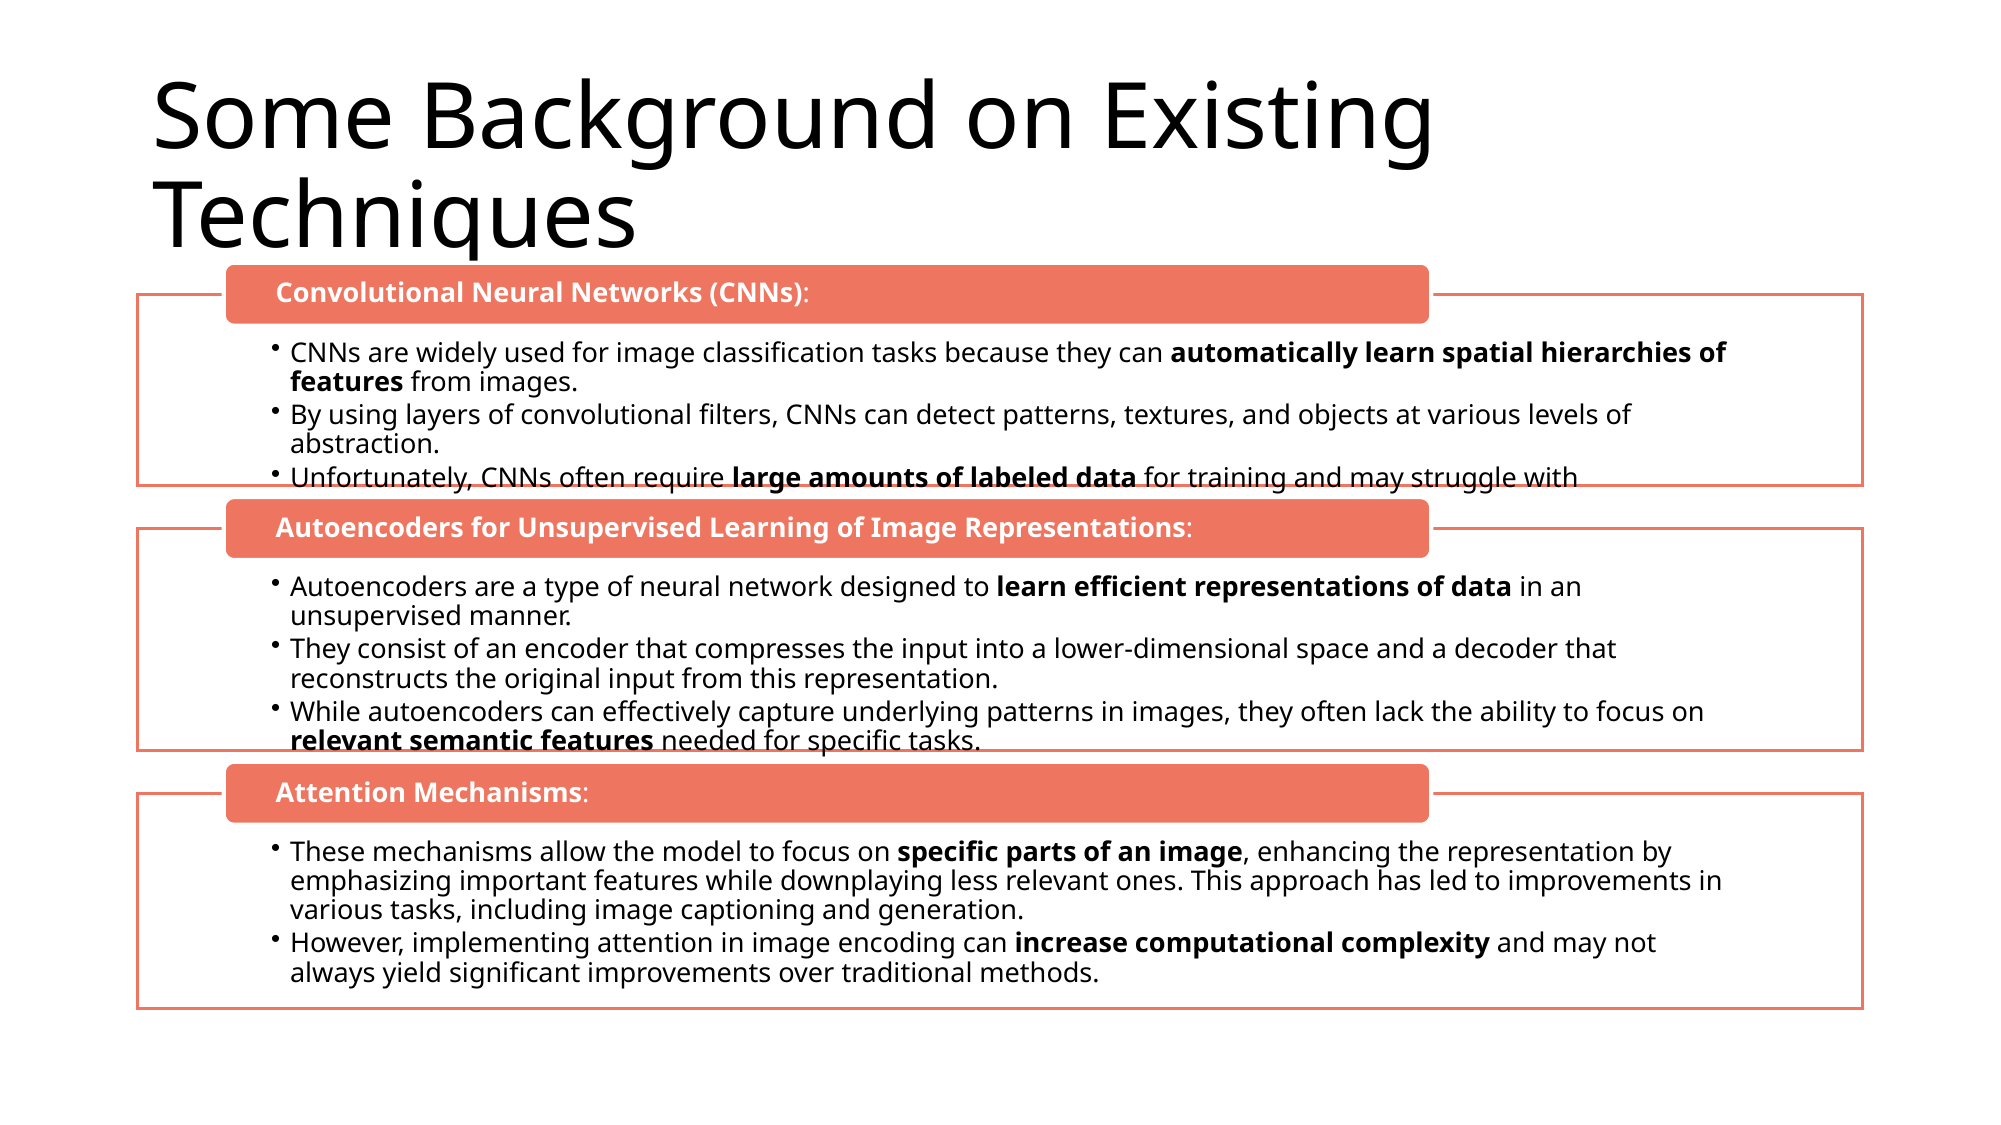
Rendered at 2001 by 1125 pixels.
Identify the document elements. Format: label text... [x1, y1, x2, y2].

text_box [136, 234, 1863, 1037]
title Some Background on Existing Techniques [137, 59, 1863, 234]
